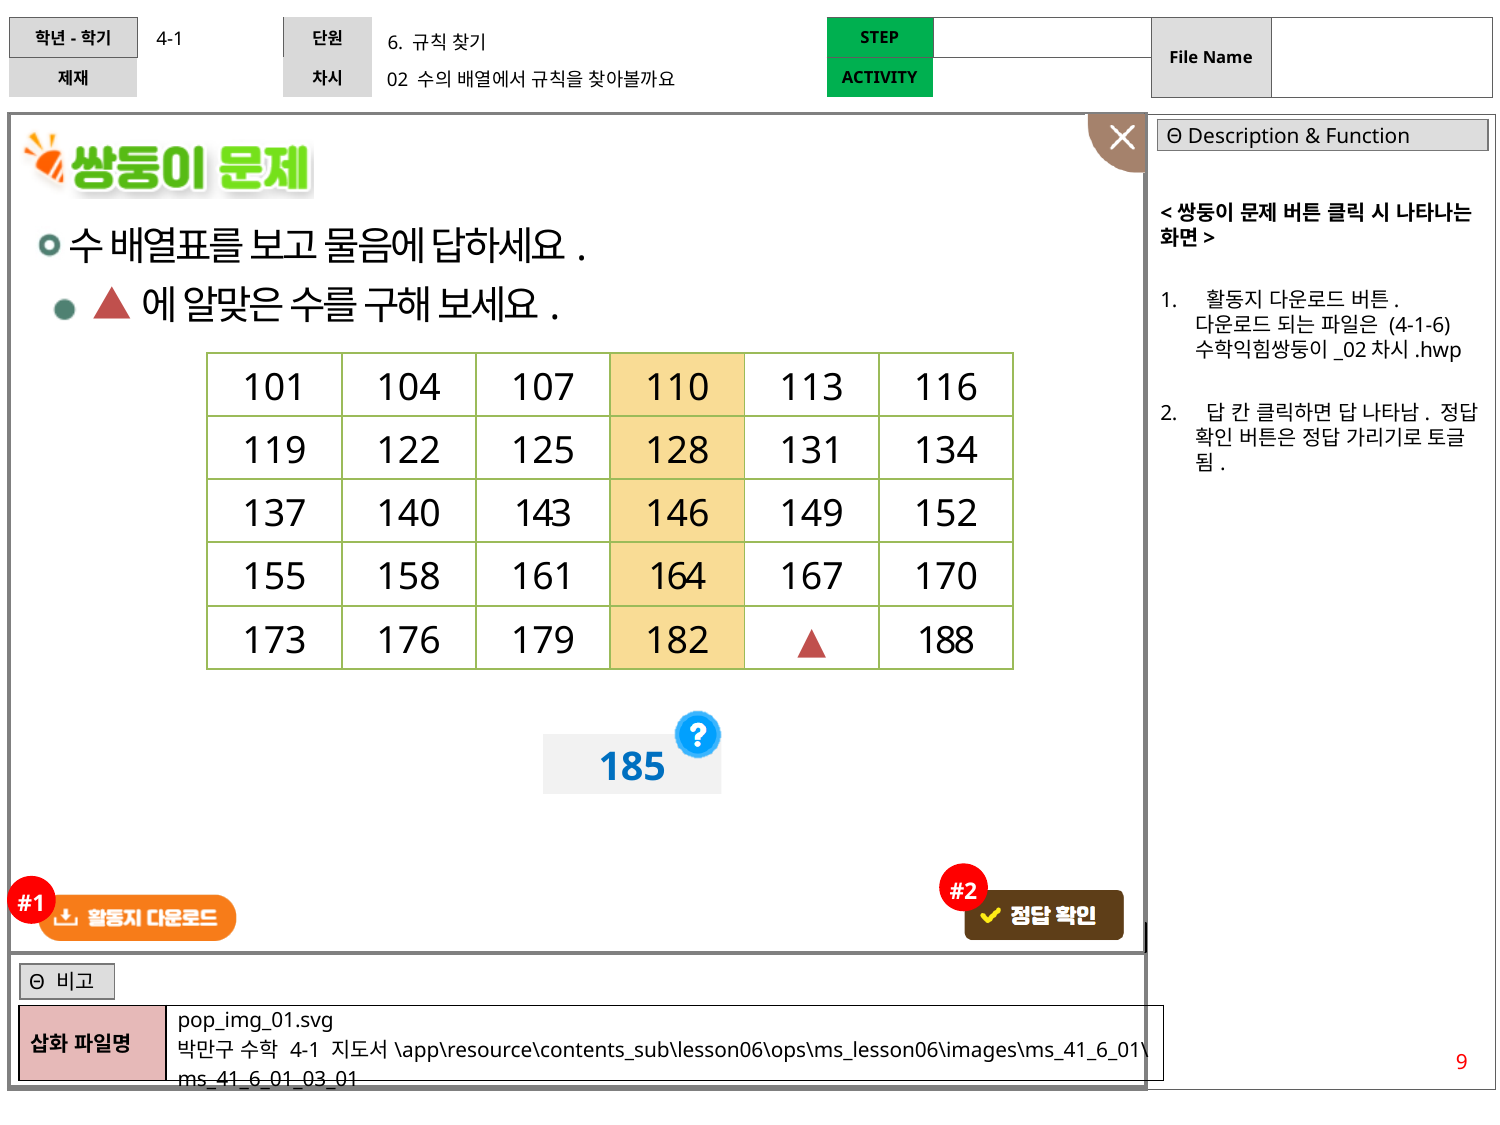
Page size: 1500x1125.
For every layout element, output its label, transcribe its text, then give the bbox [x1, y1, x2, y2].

text_box [1271, 19, 1500, 59]
table_cell ▲ [745, 607, 878, 668]
table_cell 179 [477, 607, 609, 668]
table_header 삽화 파일명 [20, 1006, 165, 1080]
picture [35, 226, 65, 262]
table_cell 119 [208, 417, 341, 478]
table_cell 176 [343, 607, 475, 668]
table_header 101 [208, 354, 341, 415]
table_cell 128 [611, 417, 744, 478]
picture [37, 893, 237, 941]
table_cell 134 [880, 417, 1012, 478]
picture [17, 126, 314, 199]
table_header Θ Description & Function [1158, 120, 1487, 150]
text_box 6. 규칙 찾기 [372, 23, 828, 48]
table_cell 164 [611, 543, 744, 605]
table_cell 161 [477, 543, 609, 605]
table_cell 173 [208, 607, 341, 668]
text_box 수 배열표를 보고 물음에 답하세요. [53, 213, 970, 276]
table_header 110 [611, 354, 744, 415]
table_header 113 [745, 354, 878, 415]
table_cell 158 [343, 543, 475, 605]
picture [47, 291, 78, 325]
text_box 02 수의 배열에서 규칙을 찾아볼까요 [372, 60, 821, 96]
table_cell 152 [880, 480, 1012, 541]
text_box [8, 111, 1146, 954]
text_box 4-1 [141, 18, 284, 55]
table_cell 140 [343, 480, 475, 541]
table_cell 143 [477, 480, 609, 541]
table_cell 131 [745, 417, 878, 478]
text_box #1 [4, 873, 57, 926]
text_box <쌍둥이 문제 버튼 클릭 시 나타나는 화면> 활동지 다운로드 버튼. 다운로드 되는 파일은 (4-1-6)수학익힘쌍둥이_02차시.hwp 답 칸 클릭하면 답 나타남. 정답 확인 버튼은 정답 가리기로 토글 됨. [1145, 160, 1500, 482]
table_header 104 [343, 354, 475, 415]
text_box #2 [937, 861, 990, 913]
table_cell 170 [880, 543, 1012, 605]
picture [1084, 113, 1145, 173]
text_box 185 [543, 734, 722, 794]
table_cell 149 [745, 480, 878, 541]
table_cell 125 [477, 417, 609, 478]
picture [668, 705, 729, 765]
picture [963, 887, 1126, 941]
table_cell 137 [208, 480, 341, 541]
table_cell 167 [745, 543, 878, 605]
table_cell 188 [880, 607, 1012, 668]
table_cell 146 [611, 480, 744, 541]
table_header pop_img_01.svg 박만구 수학 4-1 지도서\app\resource\contents_sub\lesson06\ops\ms_lesson06\images\ms_41_6_01\ms_41_6_01_03_01 [167, 1006, 1163, 1080]
table_cell 122 [343, 417, 475, 478]
table_header 107 [477, 354, 609, 415]
text_box ▲에 알맞은 수를 구해 보세요. [77, 272, 994, 335]
table_cell 182 [611, 607, 744, 668]
table_header 116 [880, 354, 1012, 415]
table_cell 155 [208, 543, 341, 605]
